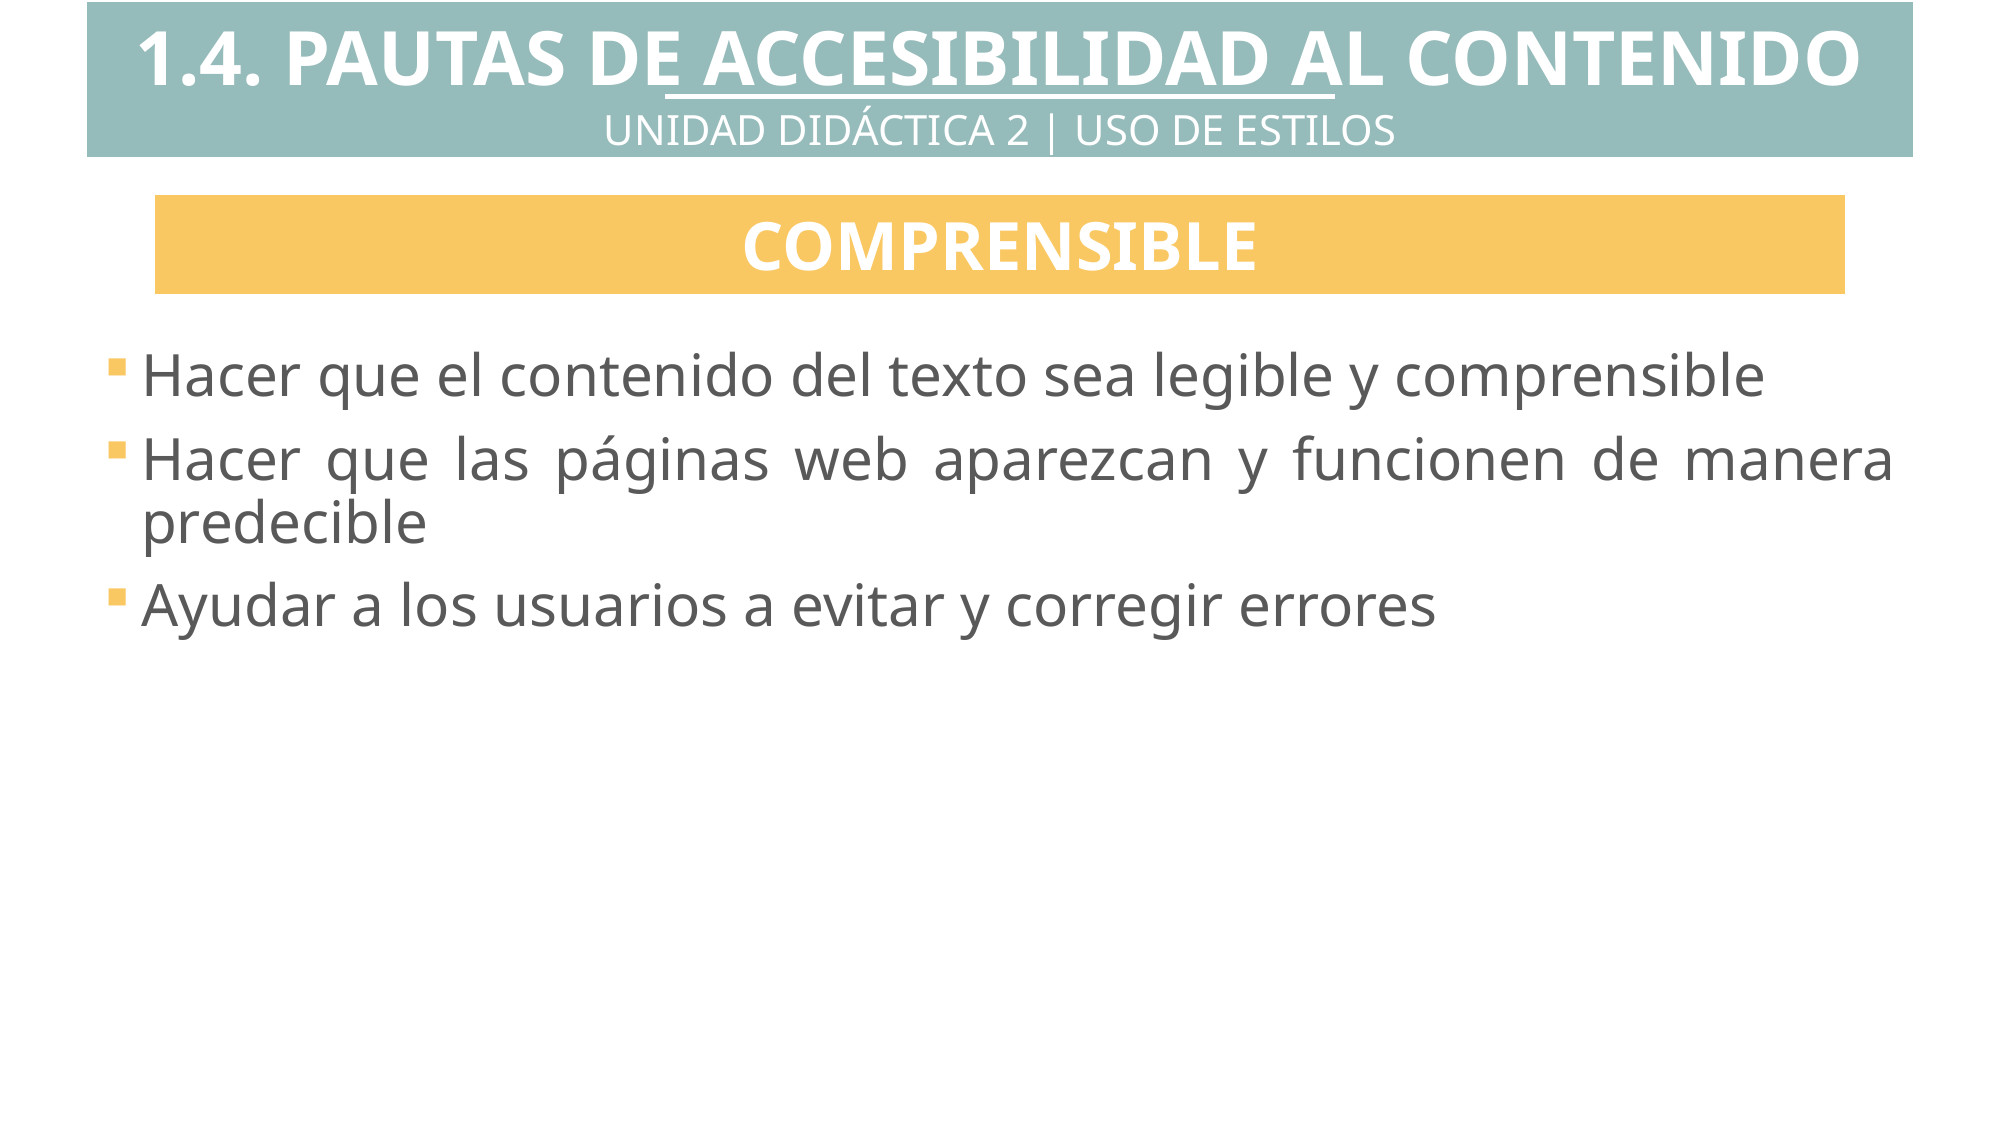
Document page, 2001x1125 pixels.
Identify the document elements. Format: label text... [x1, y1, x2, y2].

text_box COMPRENSIBLE [155, 195, 1845, 294]
text_box 1.4. PAUTAS DE ACCESIBILIDAD AL CONTENIDO WEB [87, 2, 1913, 102]
list Hacer que el contenido del texto sea legible y comprensible Hacer que las páginas web aparezcan y funcionen de manera predecible Ayudar a los usuarios a evitar y corregir errores [88, 248, 1912, 1098]
text_box UNIDAD DIDÁCTICA 2 | USO DE ESTILOS [87, 102, 1913, 157]
